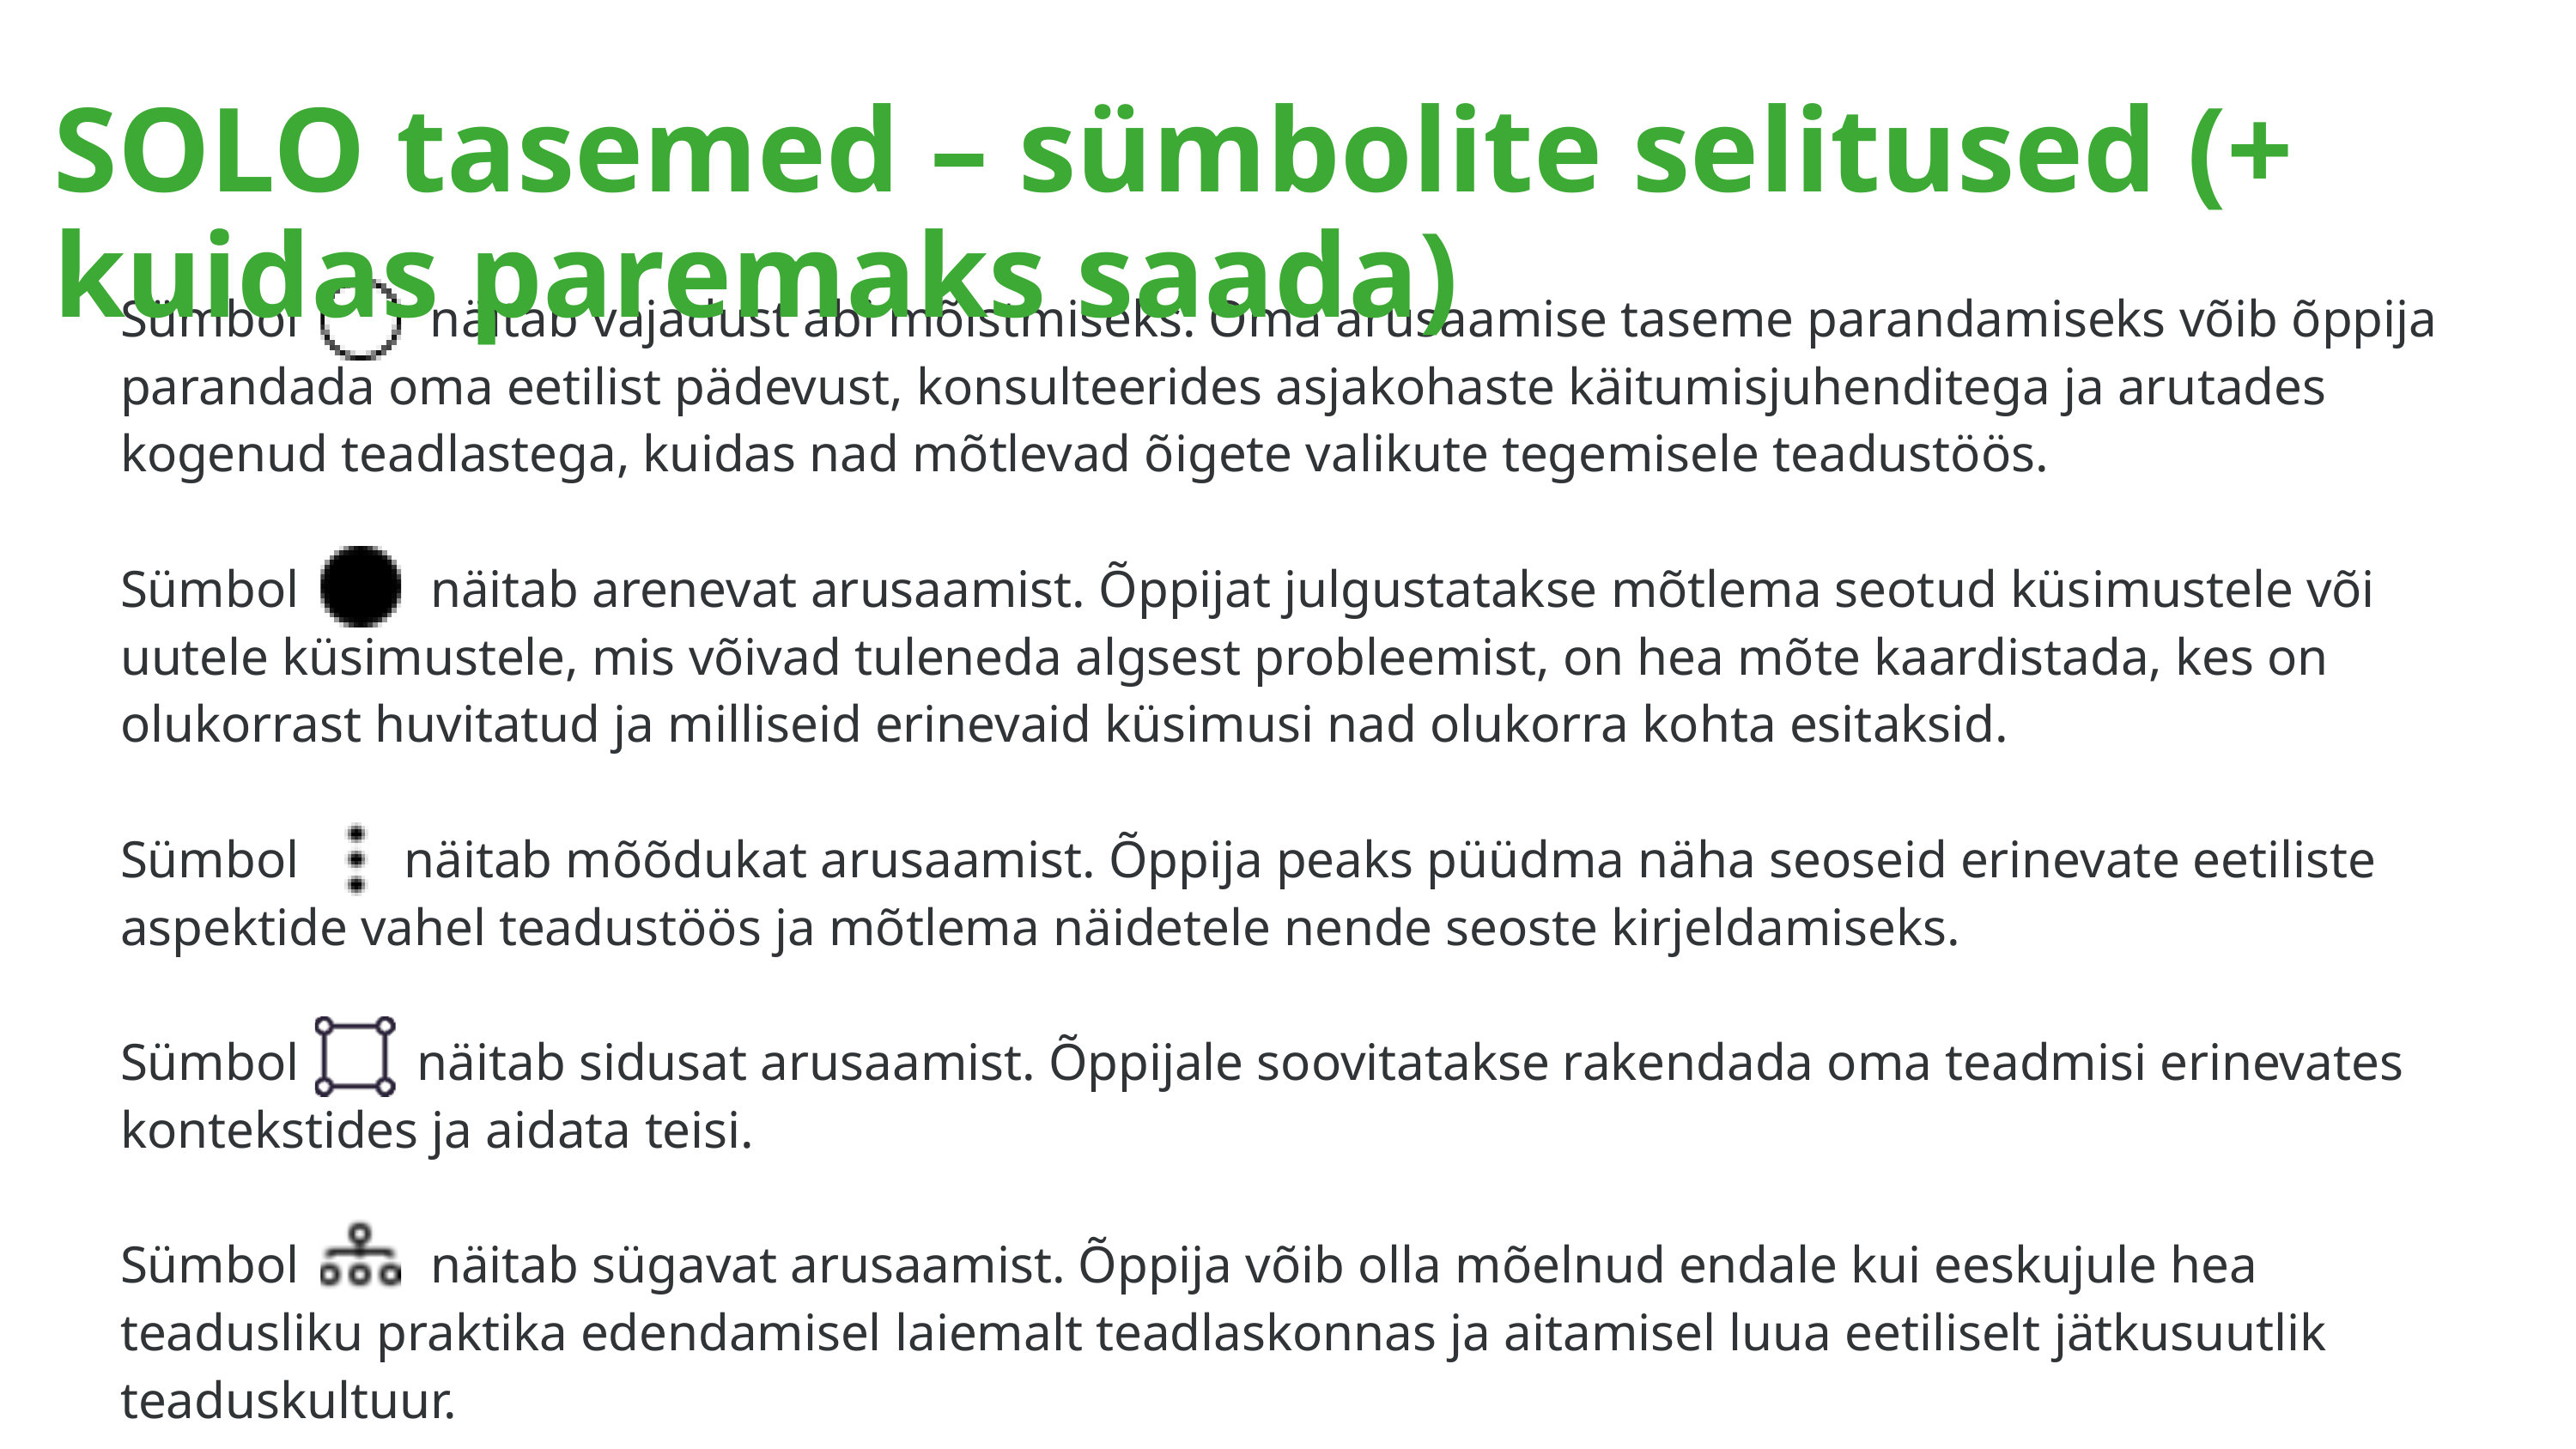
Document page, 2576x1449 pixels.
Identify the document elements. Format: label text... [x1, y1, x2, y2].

text_box [320, 546, 402, 627]
text_box [320, 341, 402, 361]
text_box [320, 1215, 402, 1296]
text_box [316, 819, 398, 900]
text_box [314, 1016, 396, 1097]
text_box Sümbol näitab vajadust abi mõistmiseks. Oma arusaamise taseme parandamiseks võib õppija parandada oma eetilist pädevust, konsulteerides asjakohaste käitumisjuhenditega ja arutades kogenud teadlastega, kuidas nad mõtlevad õigete valikute tegemisele teadustöös. Sümbol näitab arenevat arusaamist. Õppijat julgustatakse mõtlema seotud küsimustele või uutele küsimustele, mis võivad tuleneda algsest probleemist, on hea mõte kaardistada, kes on olukorrast huvitatud ja milliseid erinevaid küsimusi nad olukorra kohta esitaksid. Sümbol näitab mõõdukat arusaamist. Õppija peaks püüdma näha seoseid erinevate eetiliste aspektide vahel teadustöös ja mõtlema näidetele nende seoste kirjeldamiseks. Sümbol näitab sidusat arusaamist. Õppijale soovitatakse rakendada oma teadmisi erinevates kontekstides ja aidata teisi. Sümbol näitab sügavat arusaamist. Õppija võib olla mõelnud endale kui eeskujule hea teadusliku praktika edendamisel laiemalt teadlaskonnas ja aitamisel luua eetiliselt jätkusuutlik teaduskultuur. [85, 341, 2469, 1428]
text_box SOLO tasemed – sümbolite selitused (+ kuidas paremaks saada) [53, 88, 2501, 341]
